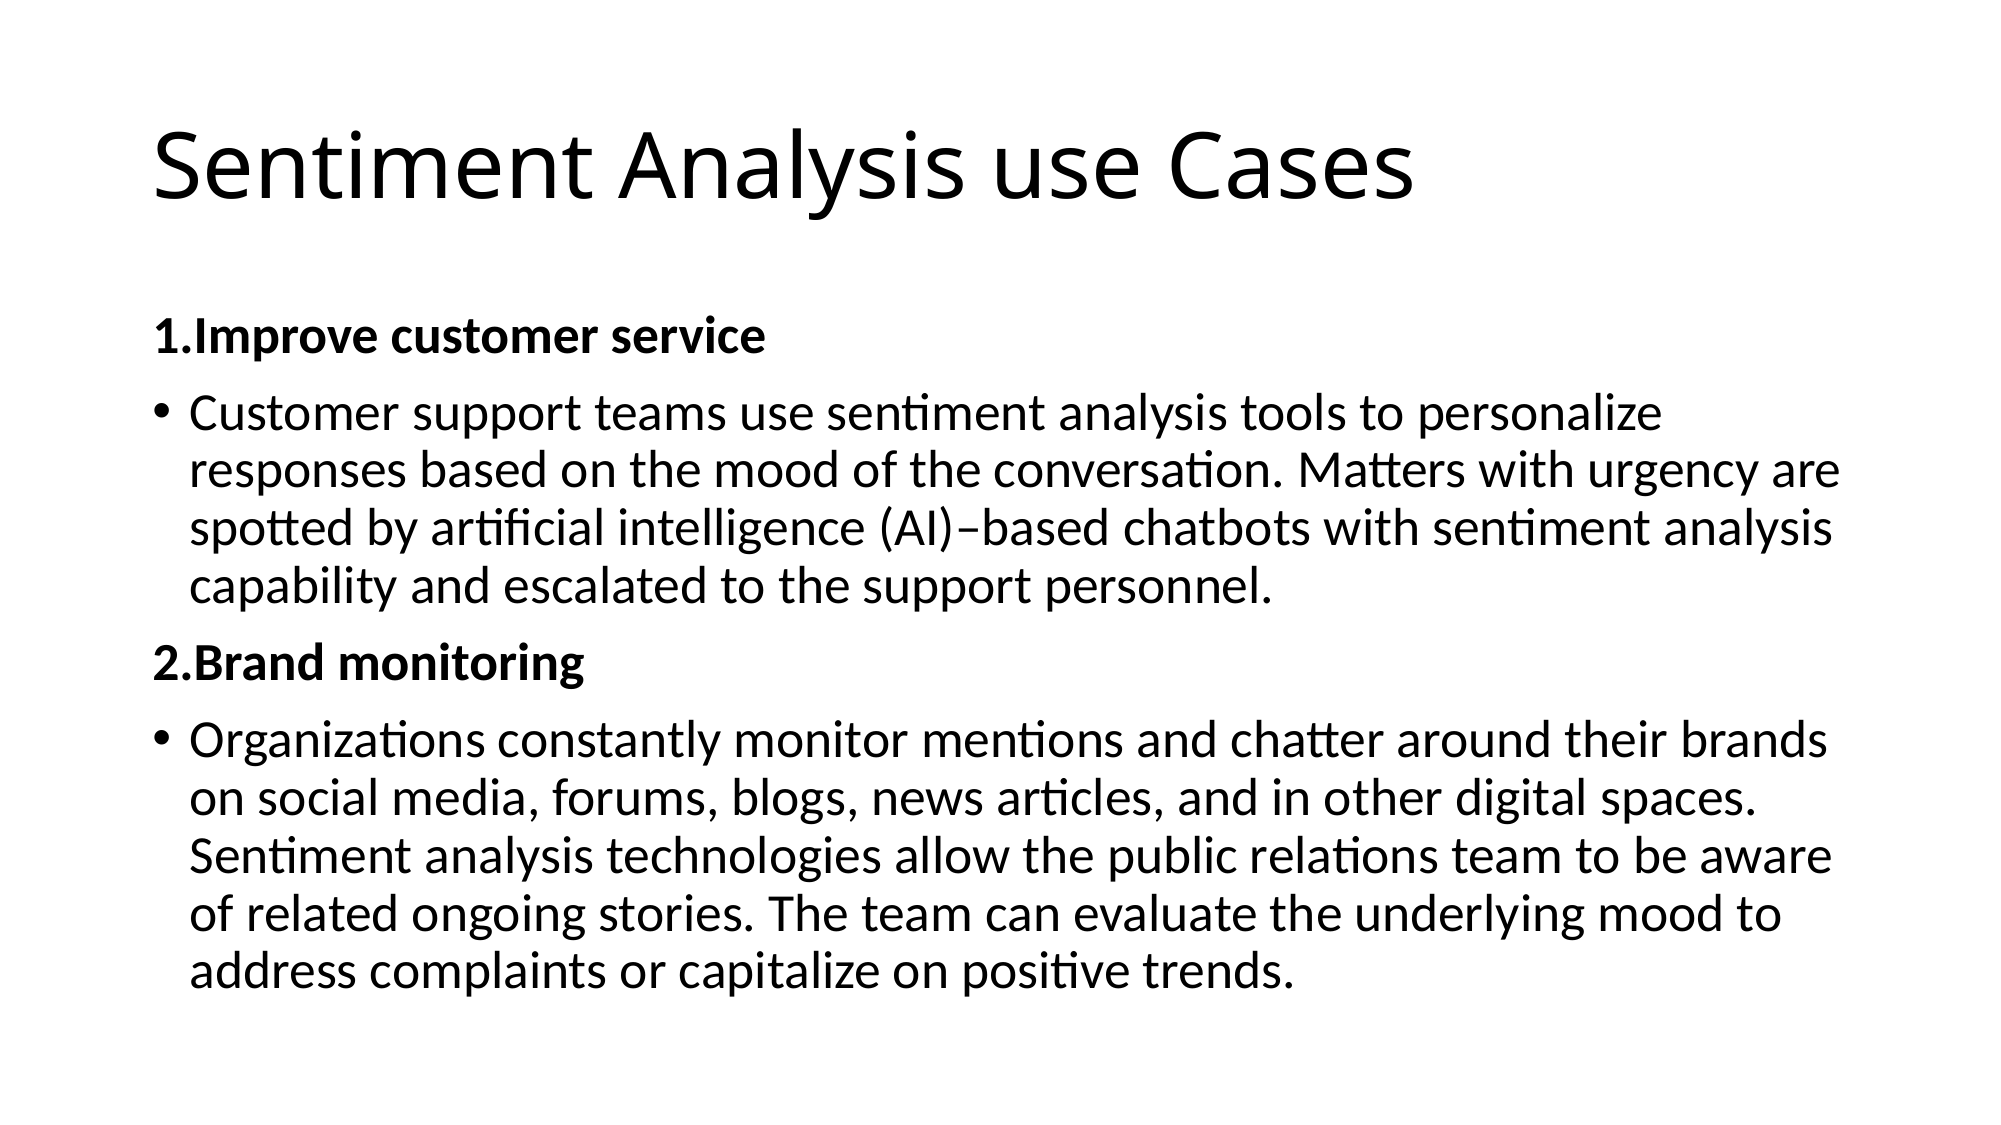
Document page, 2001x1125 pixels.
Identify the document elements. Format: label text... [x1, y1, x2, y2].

title Sentiment Analysis use Cases [137, 59, 1863, 278]
list 1.Improve customer service Customer support teams use sentiment analysis tools to personalize responses based on the mood of the conversation. Matters with urgency are spotted by artificial intelligence (AI)–based chatbots with sentiment analysis capability and escalated to the support personnel. 2.Brand monitoring Organizations constantly monitor mentions and chatter around their brands on social media, forums, blogs, news articles, and in other digital spaces. Sentiment analysis technologies allow the public relations team to be aware of related ongoing stories. The team can evaluate the underlying mood to address complaints or capitalize on positive trends. [137, 299, 1863, 1014]
